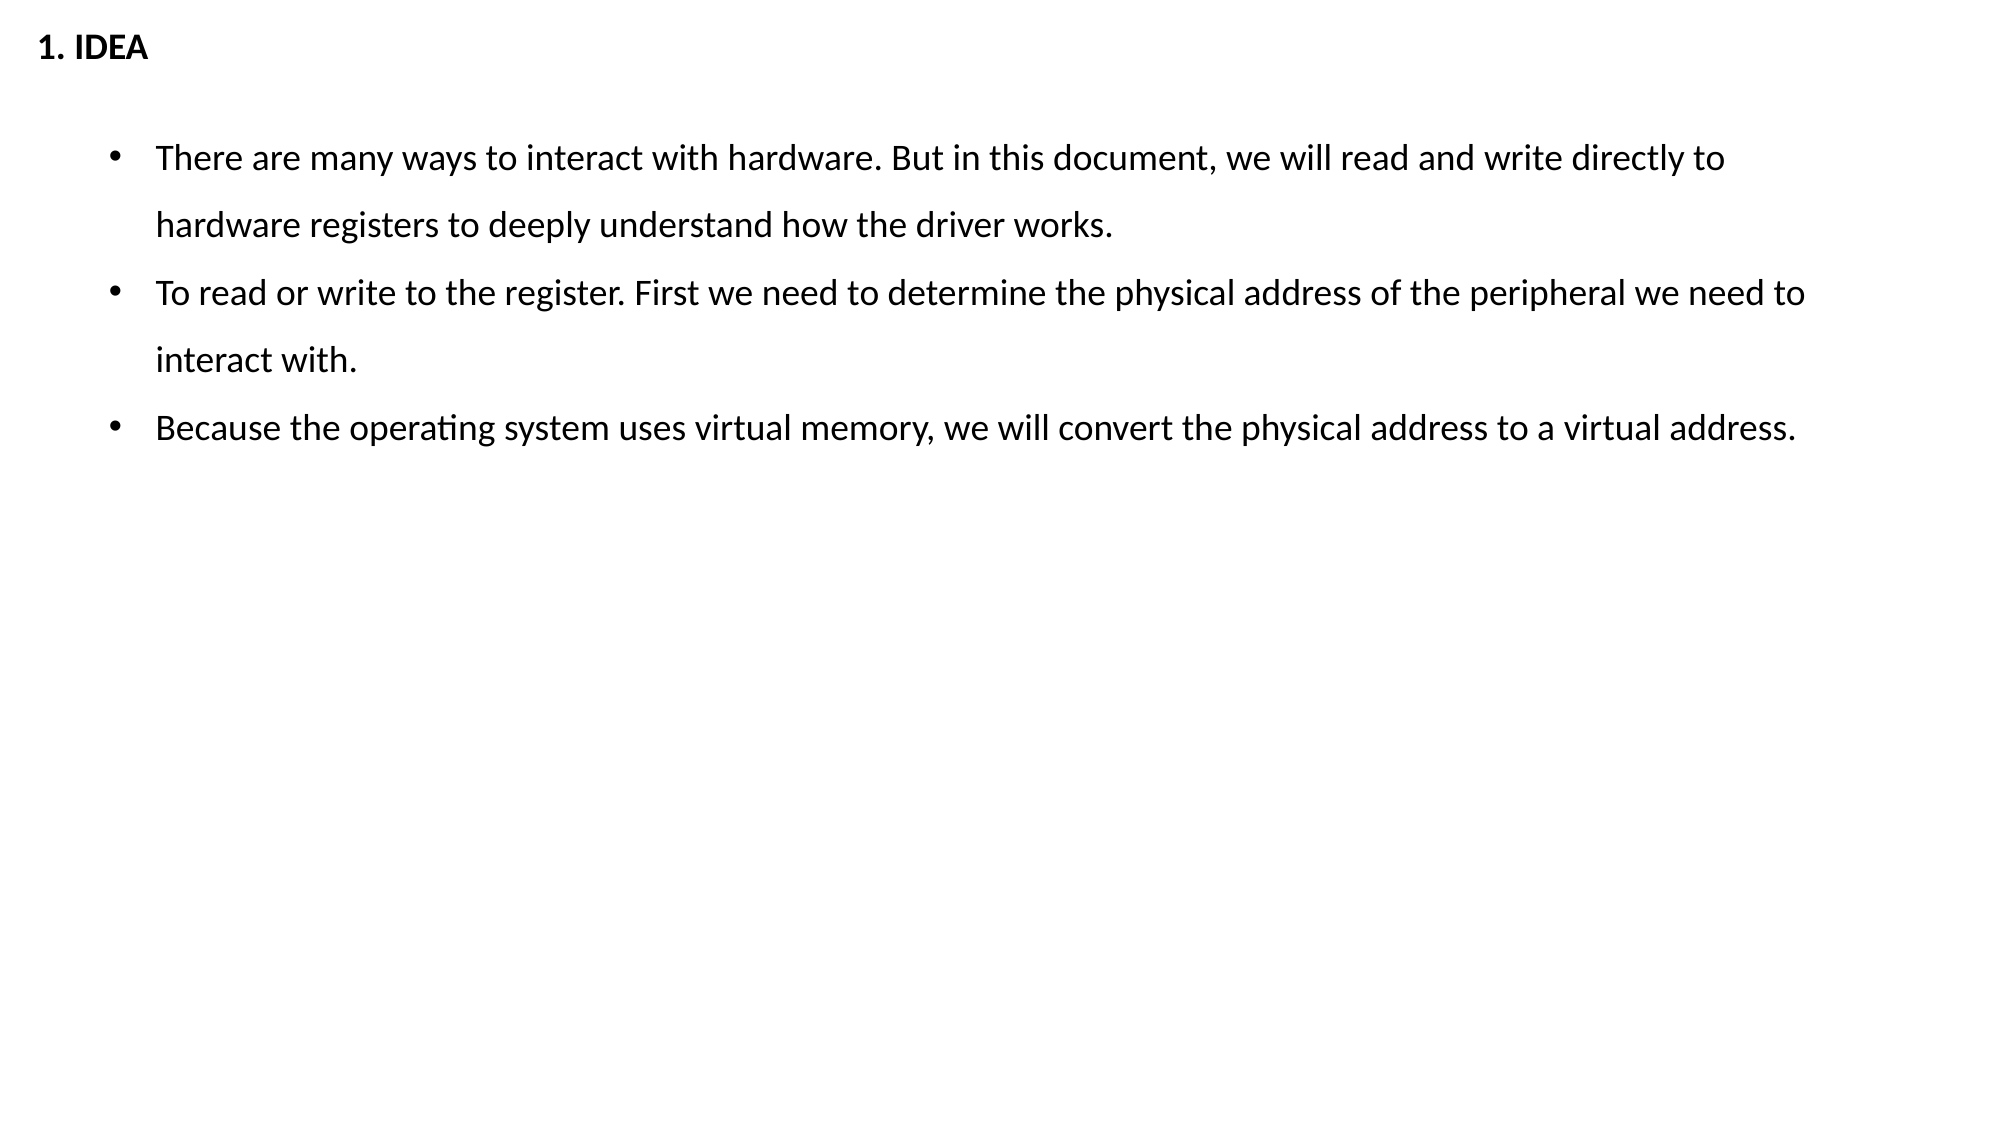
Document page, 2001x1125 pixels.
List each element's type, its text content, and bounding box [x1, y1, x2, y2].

text_box 1. IDEA [22, 14, 526, 74]
text_box There are many ways to interact with hardware. But in this document, we will read and write directly to hardware registers to deeply understand how the driver works. To read or write to the register. First we need to determine the physical address of the peripheral we need to interact with. Because the operating system uses virtual memory, we will convert the physical address to a virtual address. [94, 102, 1875, 456]
